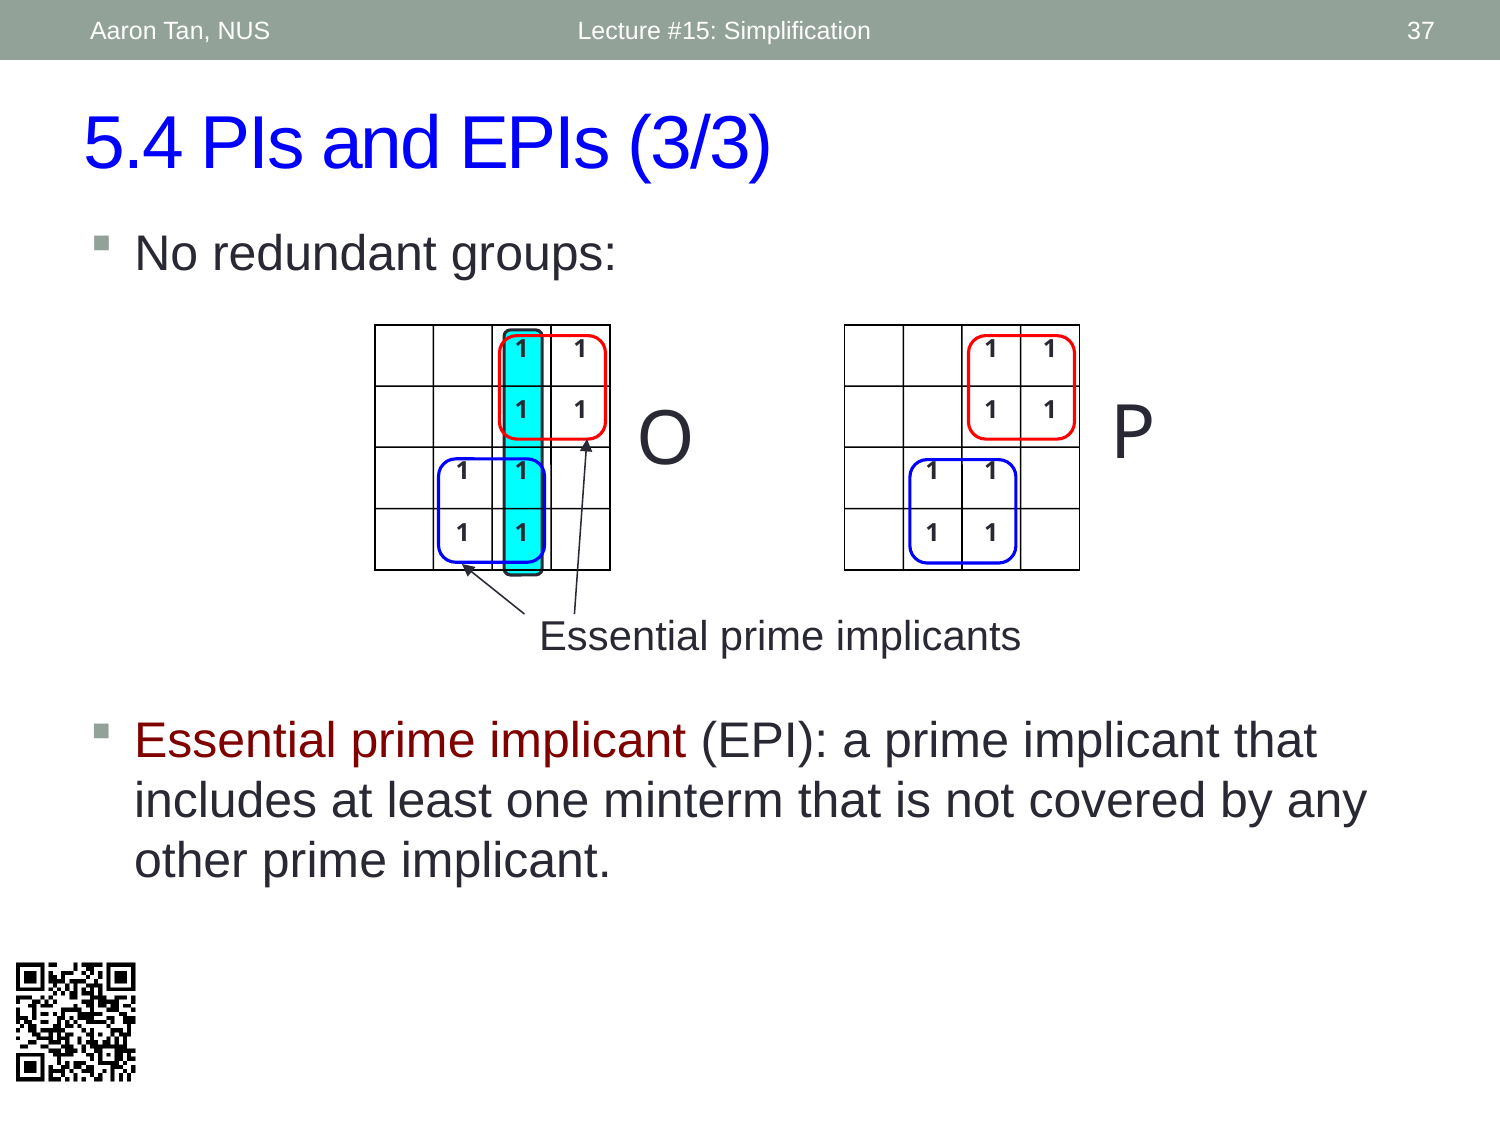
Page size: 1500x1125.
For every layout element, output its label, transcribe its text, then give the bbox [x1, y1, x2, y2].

title 5.4 PIs and EPIs (3/3) [68, 86, 1429, 192]
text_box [461, 438, 1075, 667]
slide_number Aaron Tan, NUS [75, 3, 550, 57]
footer Lecture #15: Simplification [562, 3, 1238, 57]
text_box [374, 324, 1213, 576]
text_box Essential prime implicant (EPI): a prime implicant that includes at least one minterm that is not covered by any other prime implicant. [74, 699, 1425, 950]
slide_number 37 [1308, 3, 1450, 57]
picture [7, 954, 143, 1089]
text_box No redundant groups: [74, 212, 1425, 313]
